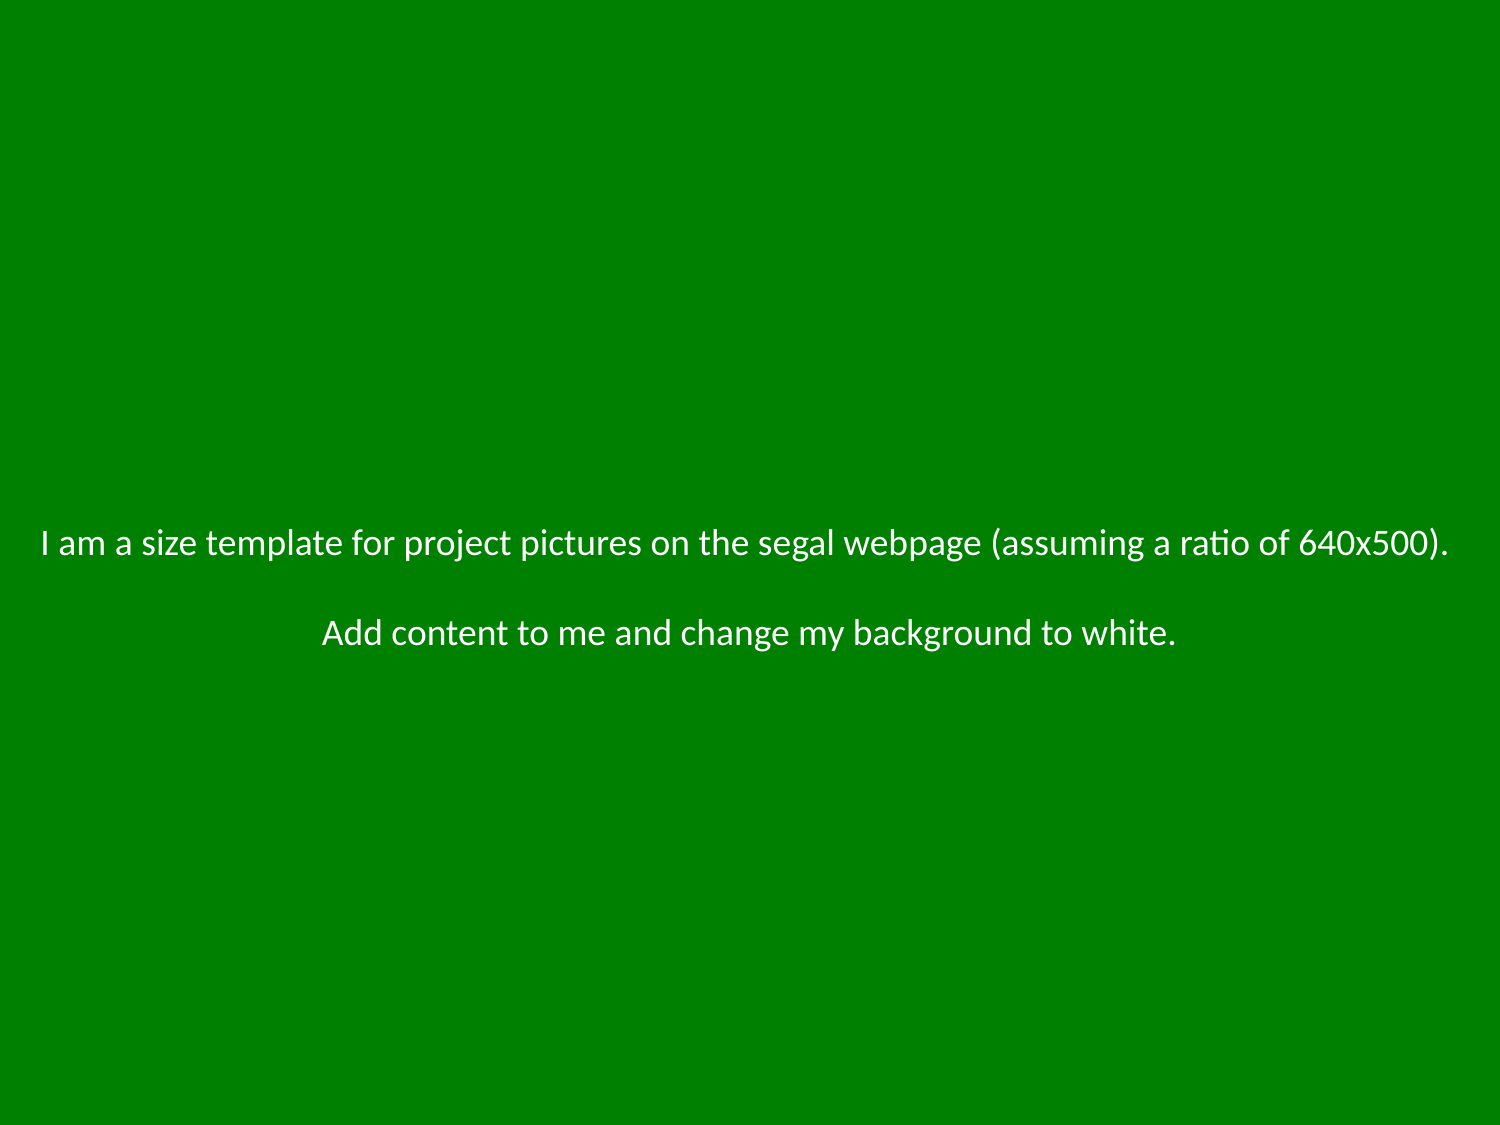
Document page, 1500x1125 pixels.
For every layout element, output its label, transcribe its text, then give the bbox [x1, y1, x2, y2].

text_box I am a size template for project pictures on the segal webpage (assuming a ratio of 640x500). Add content to me and change my background to white. [0, 0, 1500, 1125]
